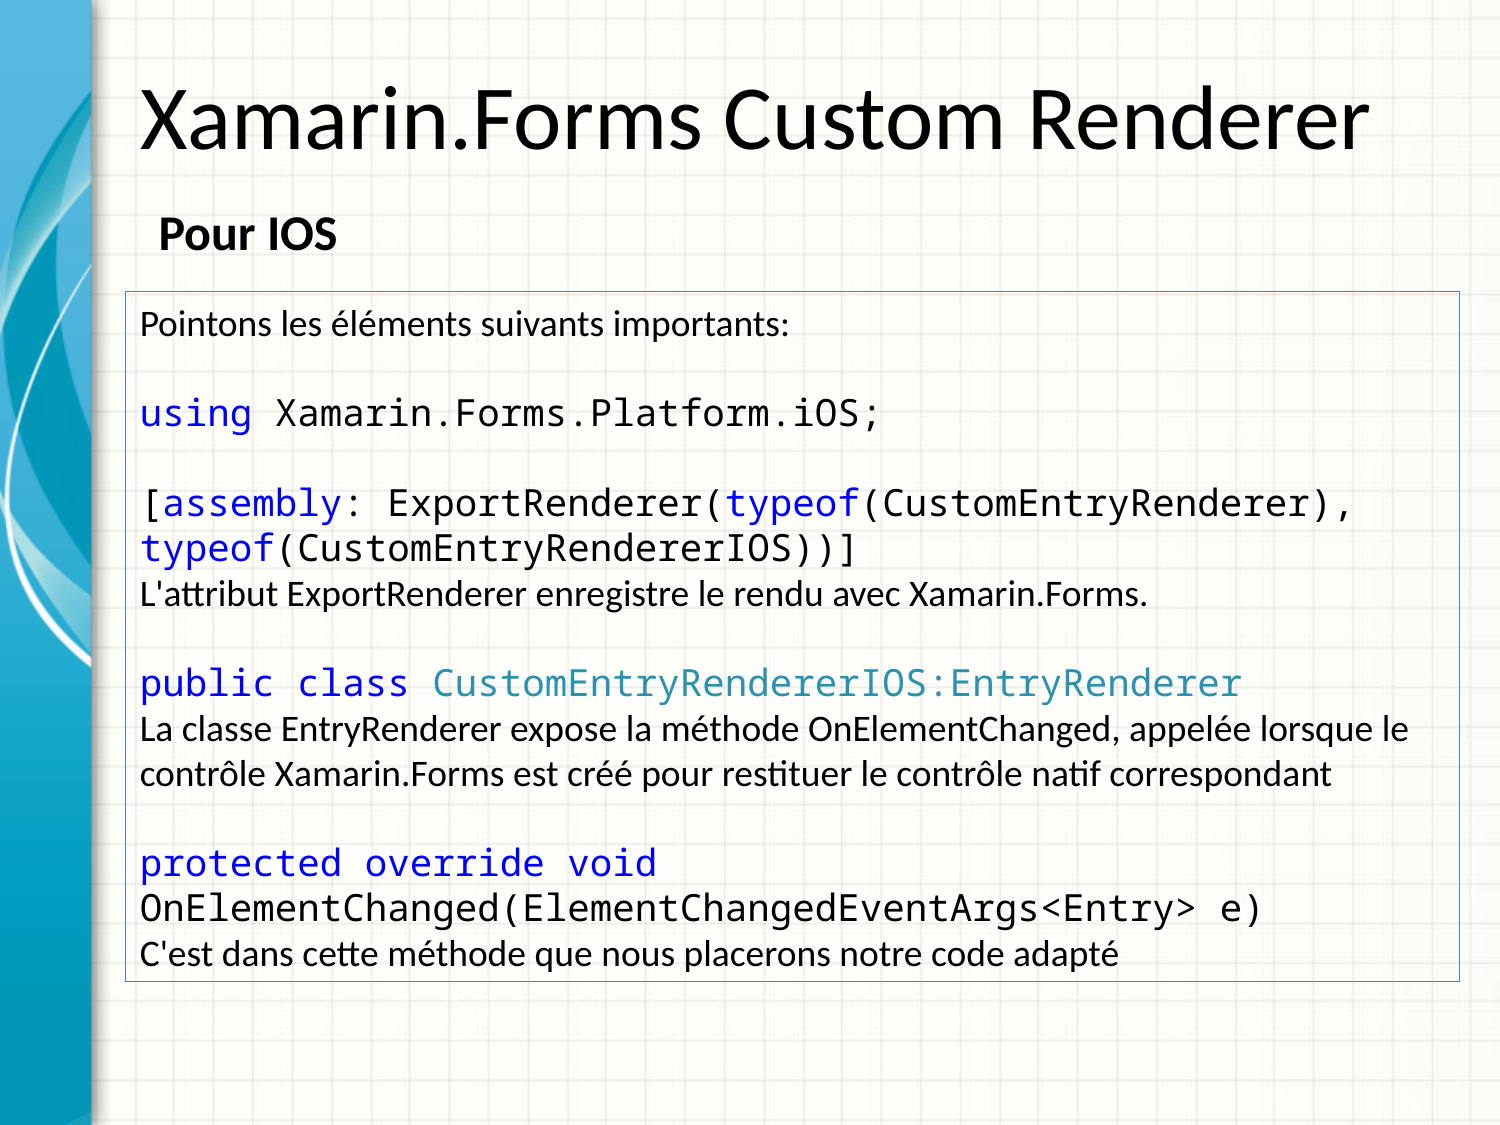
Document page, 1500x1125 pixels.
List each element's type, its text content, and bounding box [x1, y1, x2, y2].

text_box Pointons les éléments suivants importants: using Xamarin.Forms.Platform.iOS; [assembly: ExportRenderer(typeof(CustomEntryRenderer), typeof(CustomEntryRendererIOS))] L'attribut ExportRenderer enregistre le rendu avec Xamarin.Forms. public class CustomEntryRendererIOS:EntryRenderer La classe EntryRenderer expose la méthode OnElementChanged, appelée lorsque le contrôle Xamarin.Forms est créé pour restituer le contrôle natif correspondant protected override void OnElementChanged(ElementChangedEventArgs<Entry> e) C'est dans cette méthode que nous placerons notre code adapté [125, 291, 1460, 982]
title Xamarin.Forms Custom Renderer [125, 19, 1450, 207]
picture [0, 0, 1500, 1125]
text_box Pour IOS [143, 193, 1432, 268]
